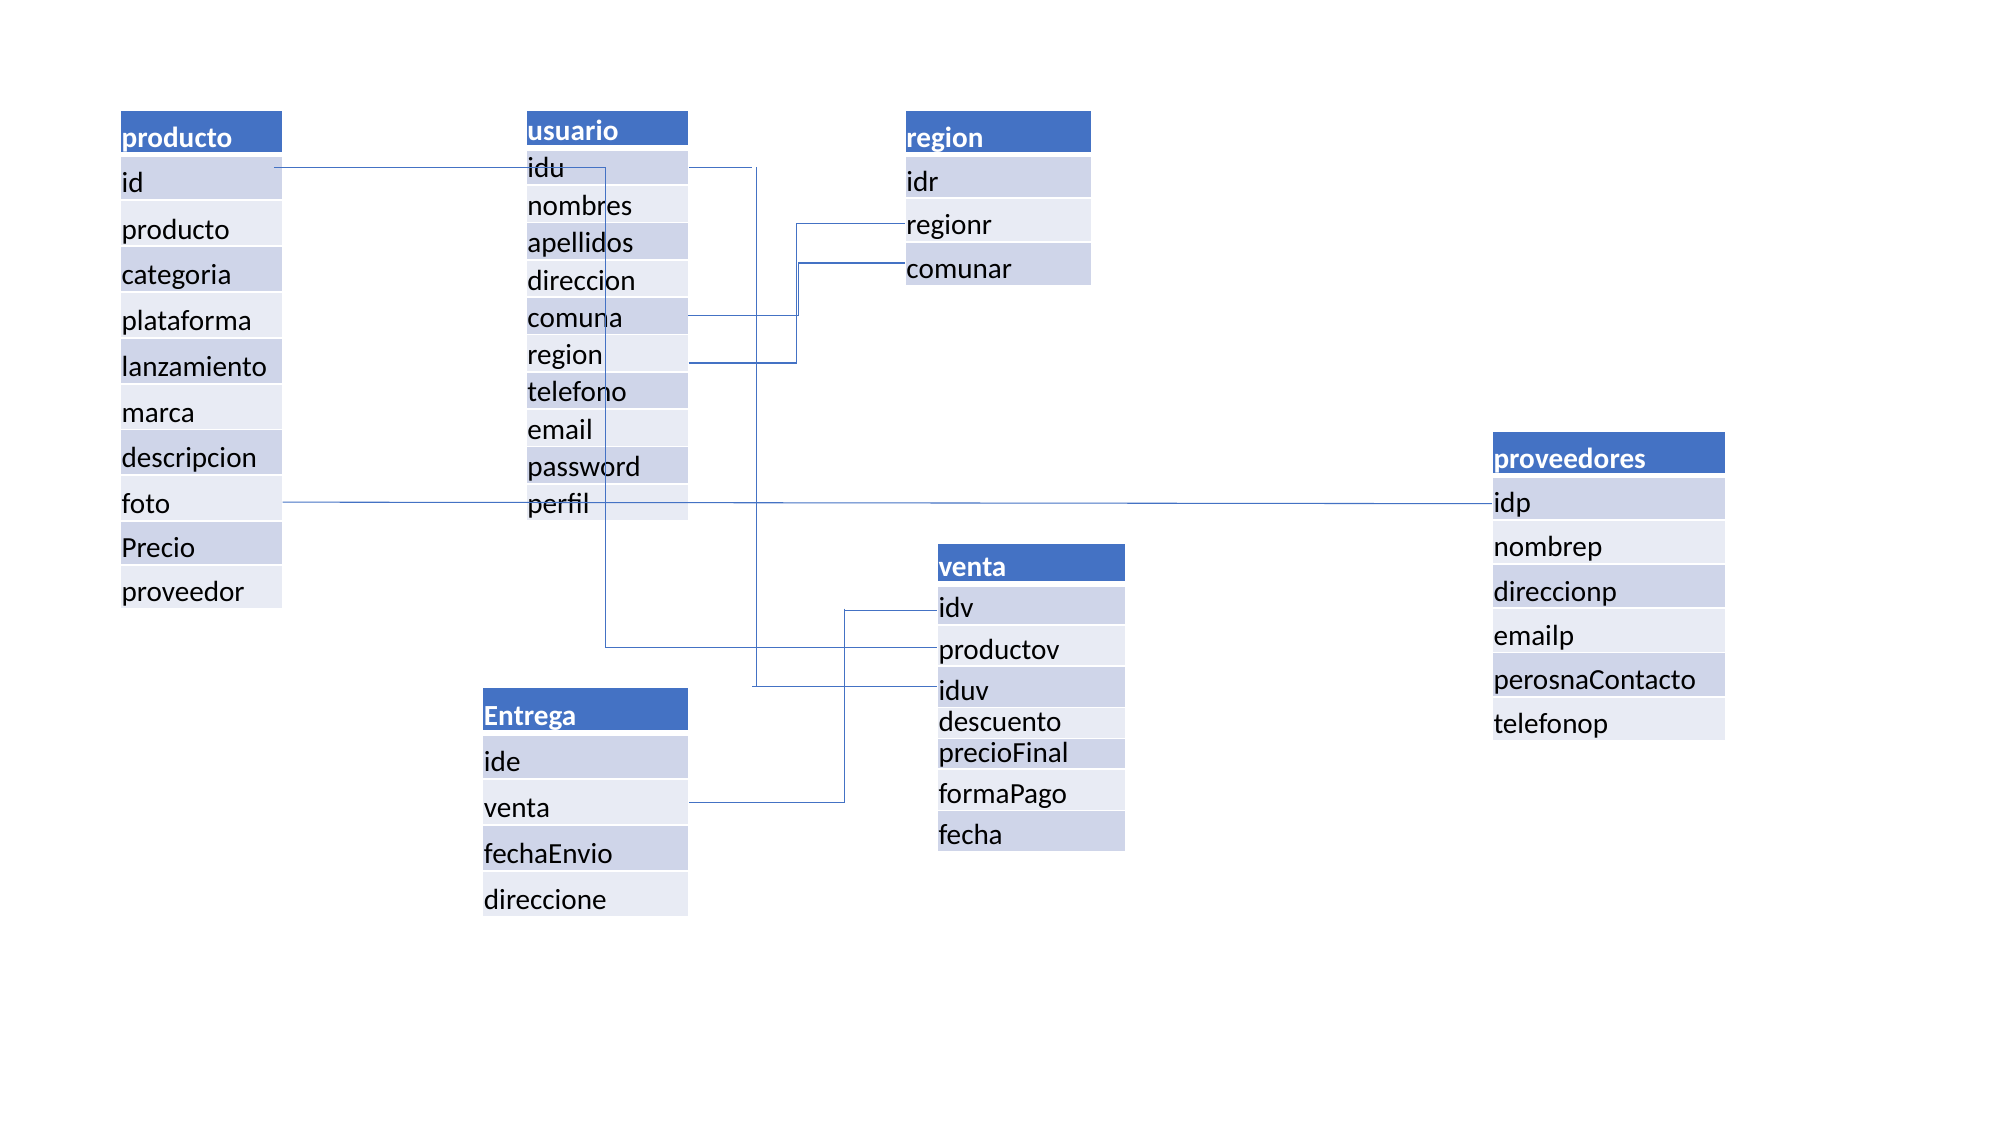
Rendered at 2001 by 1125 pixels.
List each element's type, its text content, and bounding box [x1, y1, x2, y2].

table_cell telefonop [1493, 698, 1725, 740]
table_cell producto [121, 201, 273, 245]
table_cell foto [121, 476, 273, 520]
table_cell nombrep [1493, 521, 1725, 563]
table_cell ide [483, 736, 688, 778]
table_cell direccione [483, 872, 688, 916]
table_header Entrega [483, 688, 688, 730]
table_cell idu [527, 151, 688, 167]
table_cell venta [483, 780, 688, 824]
table_cell formaPago [938, 770, 1125, 810]
table_cell iduv [938, 667, 1125, 707]
table_cell Precio [121, 522, 273, 564]
table_cell regionr [938, 199, 1091, 241]
table_cell idr [906, 157, 1091, 197]
table_cell marca [121, 385, 273, 429]
table_cell productov [938, 626, 1125, 665]
table_cell descuento [938, 708, 1125, 738]
table_cell emailp [1493, 609, 1725, 652]
table_cell comunar [938, 243, 1091, 285]
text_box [273, 167, 756, 648]
table_cell perosnaContacto [1493, 653, 1725, 696]
table_cell idp [1493, 478, 1725, 519]
table_cell categoria [121, 247, 273, 291]
table_cell lanzamiento [121, 339, 273, 383]
table_header region [906, 111, 1091, 152]
table_cell id [121, 157, 282, 199]
table_cell proveedor [121, 566, 273, 608]
table_cell direccionp [1493, 565, 1725, 607]
table_header usuario [527, 111, 688, 145]
table_cell fechaEnvio [483, 826, 688, 870]
table_cell idv [938, 587, 1125, 624]
table_cell plataforma [121, 293, 273, 337]
table_header producto [121, 111, 282, 152]
table_cell fecha [938, 811, 1125, 851]
table_header venta [938, 544, 1125, 581]
table_cell descripcion [121, 430, 273, 474]
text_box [757, 504, 938, 648]
table_cell precioFinal [938, 739, 1125, 768]
table_header proveedores [1493, 432, 1725, 473]
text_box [757, 167, 938, 502]
